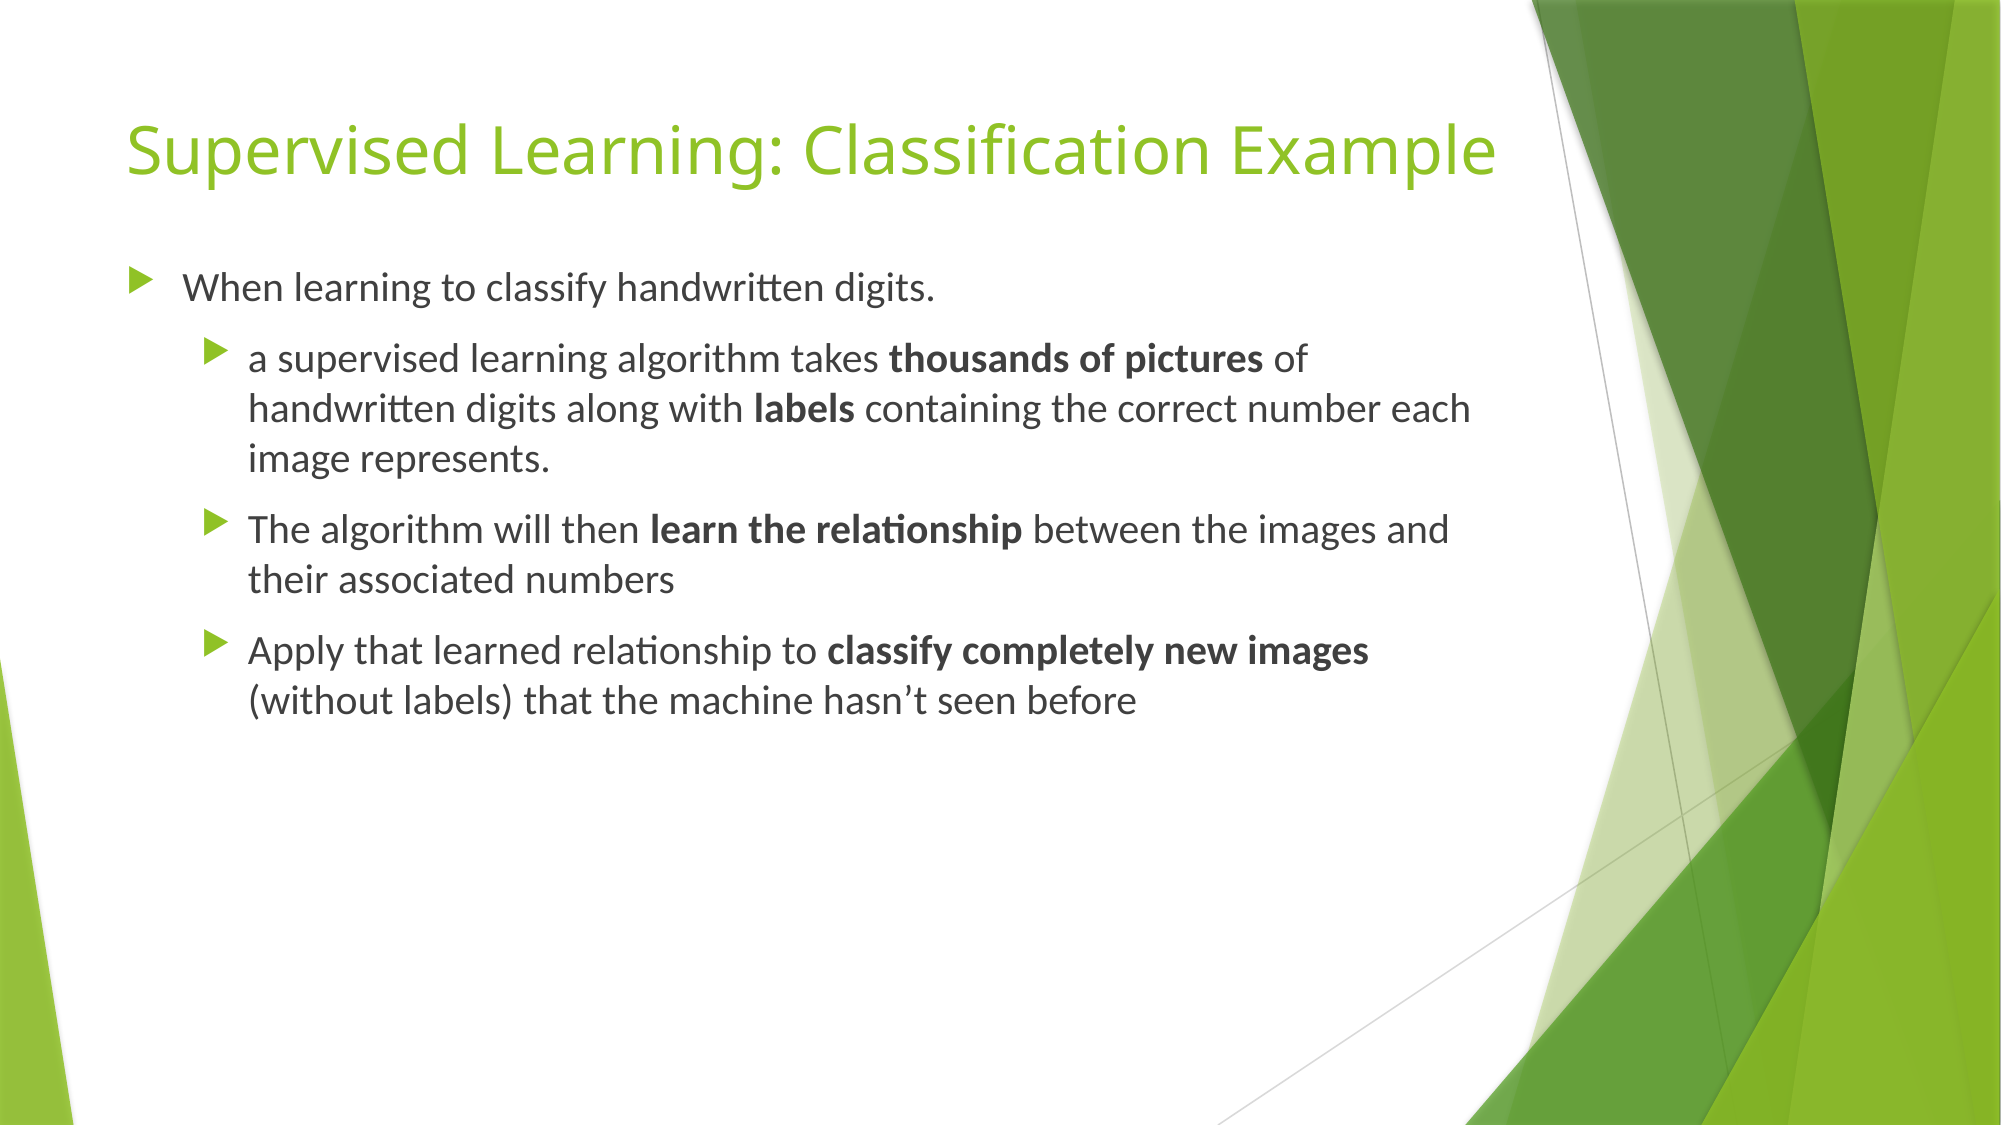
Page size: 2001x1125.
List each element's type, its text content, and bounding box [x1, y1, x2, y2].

list When learning to classify handwritten digits. a supervised learning algorithm takes thousands of pictures of handwritten digits along with labels containing the correct number each image represents. The algorithm will then learn the relationship between the images and their associated numbers Apply that learned relationship to classify completely new images (without labels) that the machine hasn’t seen before [111, 252, 1522, 1035]
title Supervised Learning: Classification Example [111, 99, 1522, 252]
